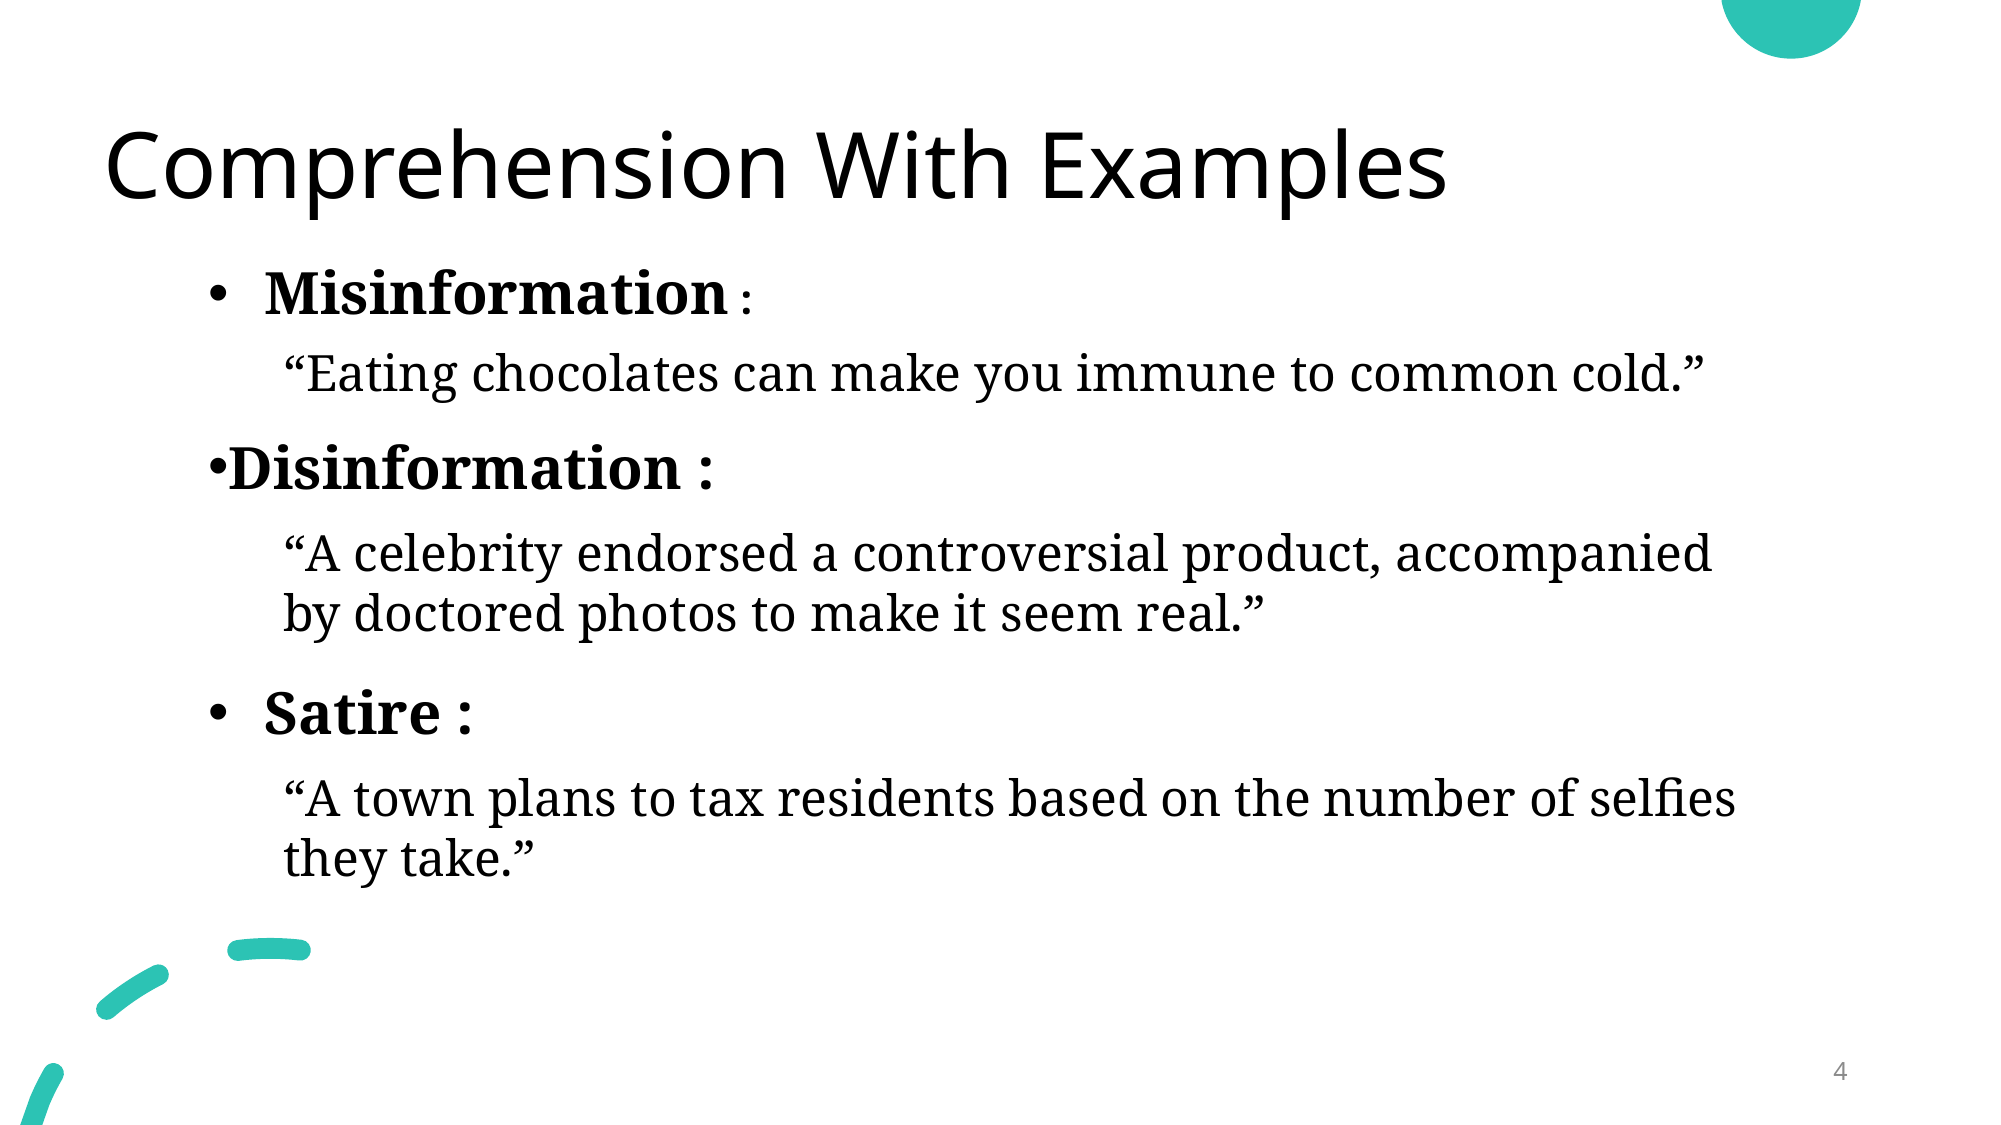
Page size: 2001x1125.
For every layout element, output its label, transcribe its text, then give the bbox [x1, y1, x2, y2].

list Misinformation : “Eating chocolates can make you immune to common cold.” [193, 256, 1755, 423]
title Comprehension With Examples [88, 59, 1814, 278]
text_box Satire : “A town plans to tax residents based on the number of selfies they take.” [193, 668, 1755, 895]
text_box Disinformation : “A celebrity endorsed a controversial product, accompanied by doctored photos to make it seem real.” [193, 423, 1769, 649]
slide_number 4 [1412, 1042, 1863, 1103]
